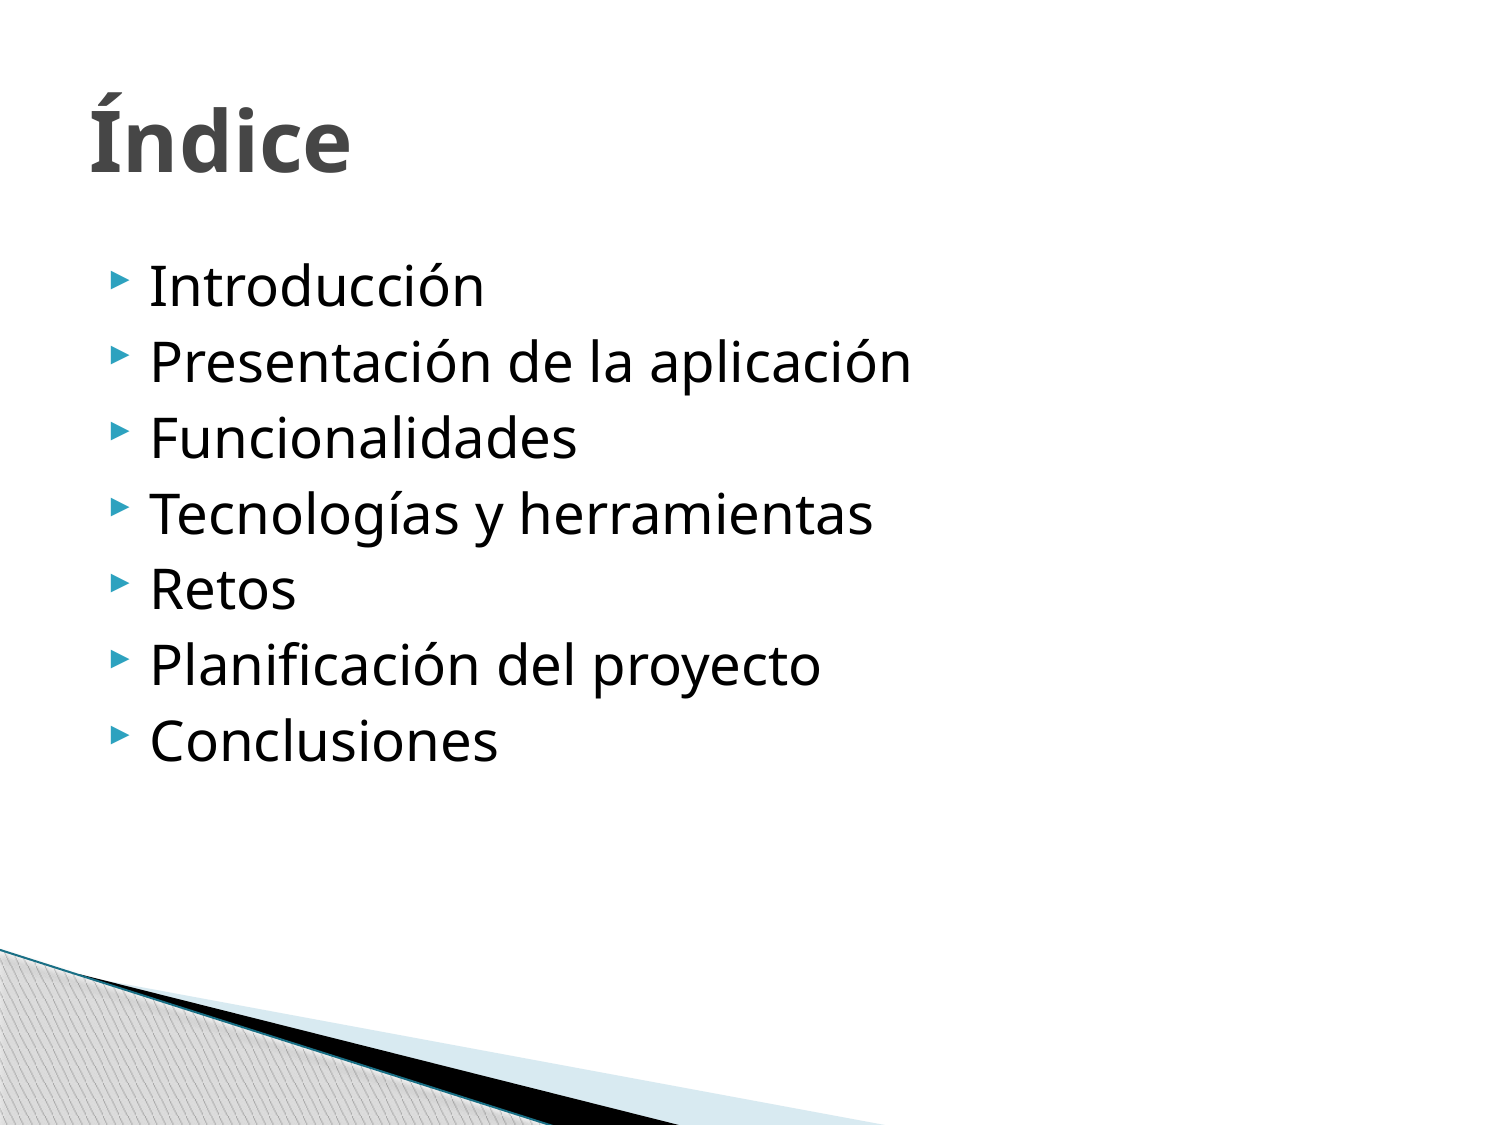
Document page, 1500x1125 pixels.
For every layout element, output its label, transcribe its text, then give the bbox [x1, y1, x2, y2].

title Índice [75, 45, 1425, 233]
list Introducción Presentación de la aplicación Funcionalidades Tecnologías y herramientas Retos Planificación del proyecto Conclusiones [75, 243, 1425, 986]
